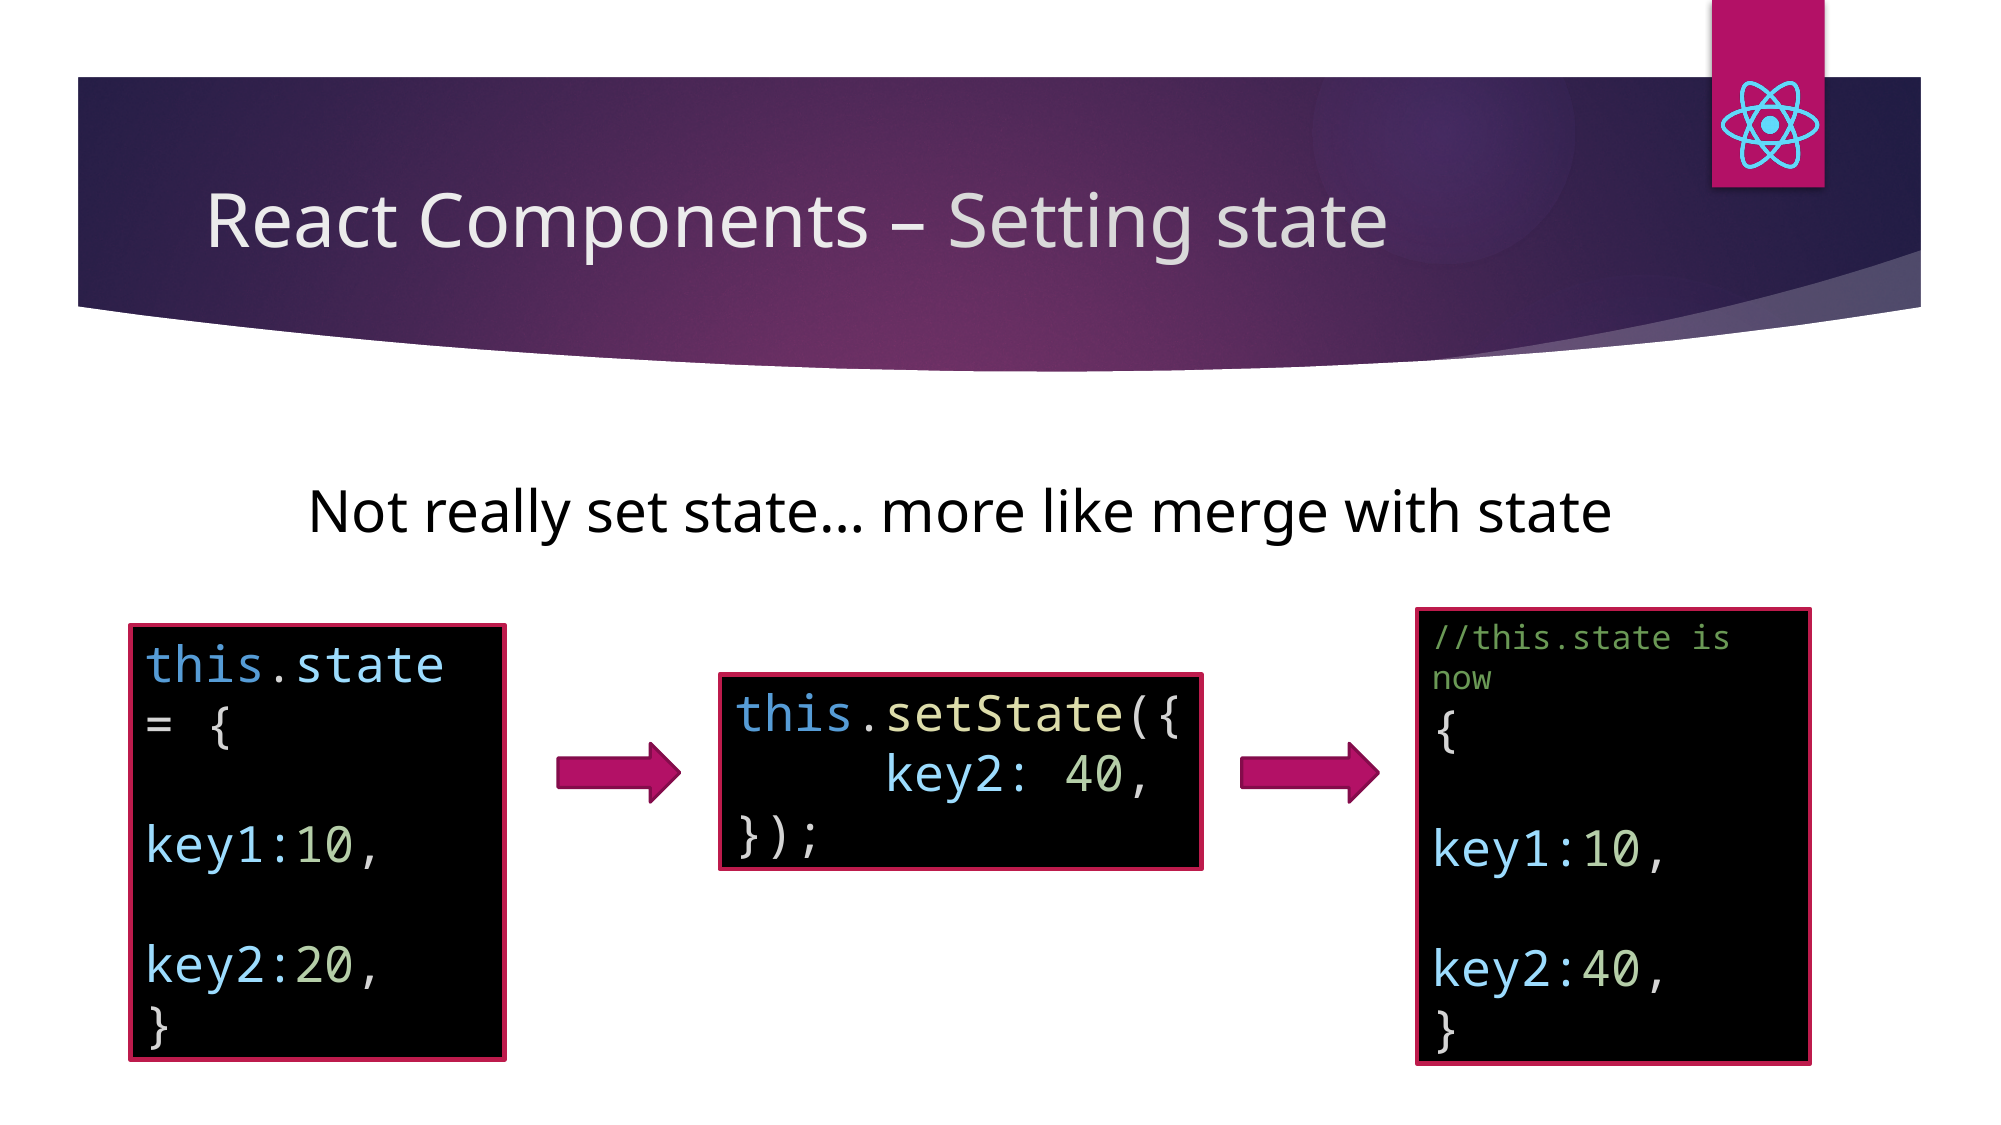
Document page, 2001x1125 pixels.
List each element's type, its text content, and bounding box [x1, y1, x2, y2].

title React Components – Setting state [189, 159, 1627, 276]
picture [1685, 65, 1855, 185]
text_box this.state = { key1:10, key2:20, } [130, 625, 505, 1060]
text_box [257, 466, 1811, 908]
